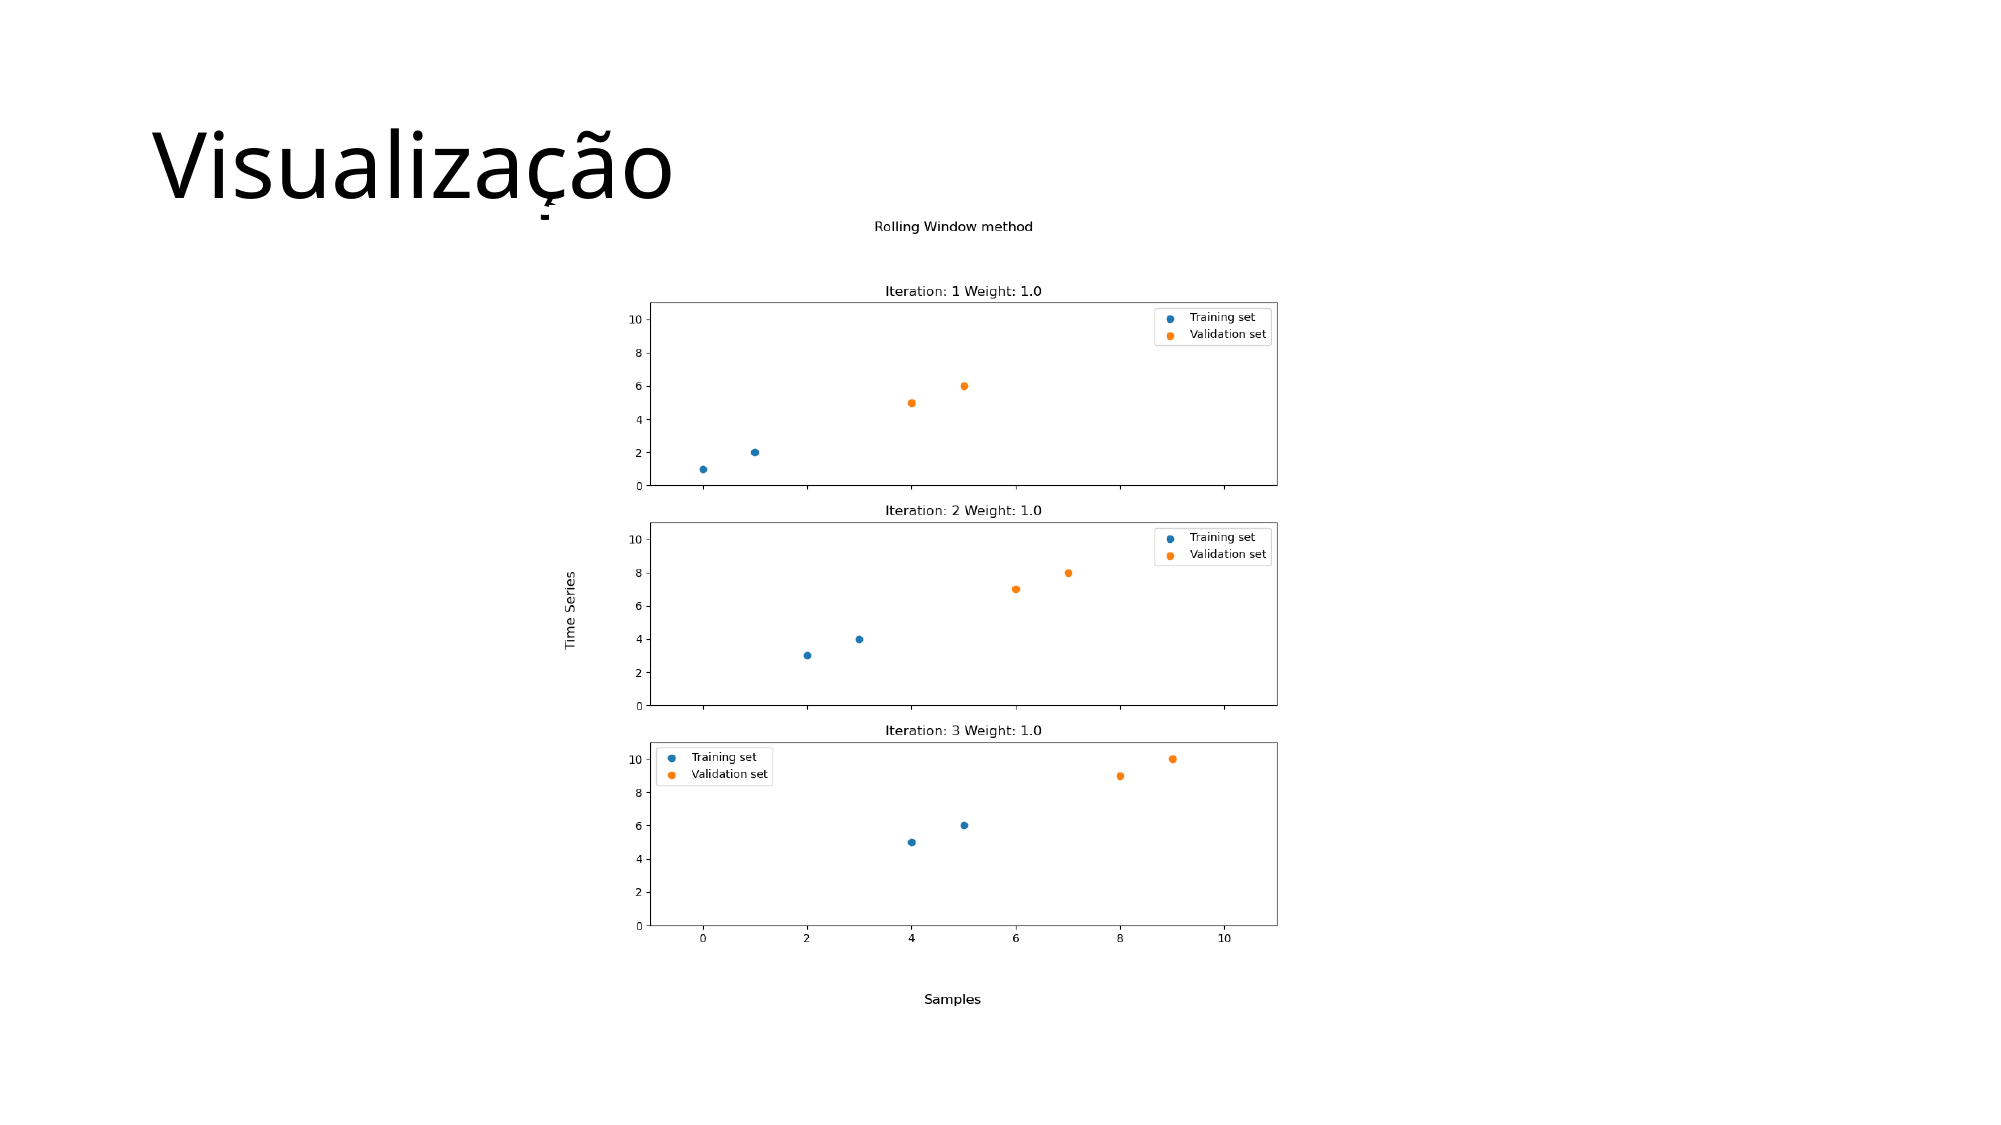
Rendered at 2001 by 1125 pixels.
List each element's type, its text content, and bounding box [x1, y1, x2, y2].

title Visualização [137, 59, 1863, 278]
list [549, 205, 1357, 1014]
